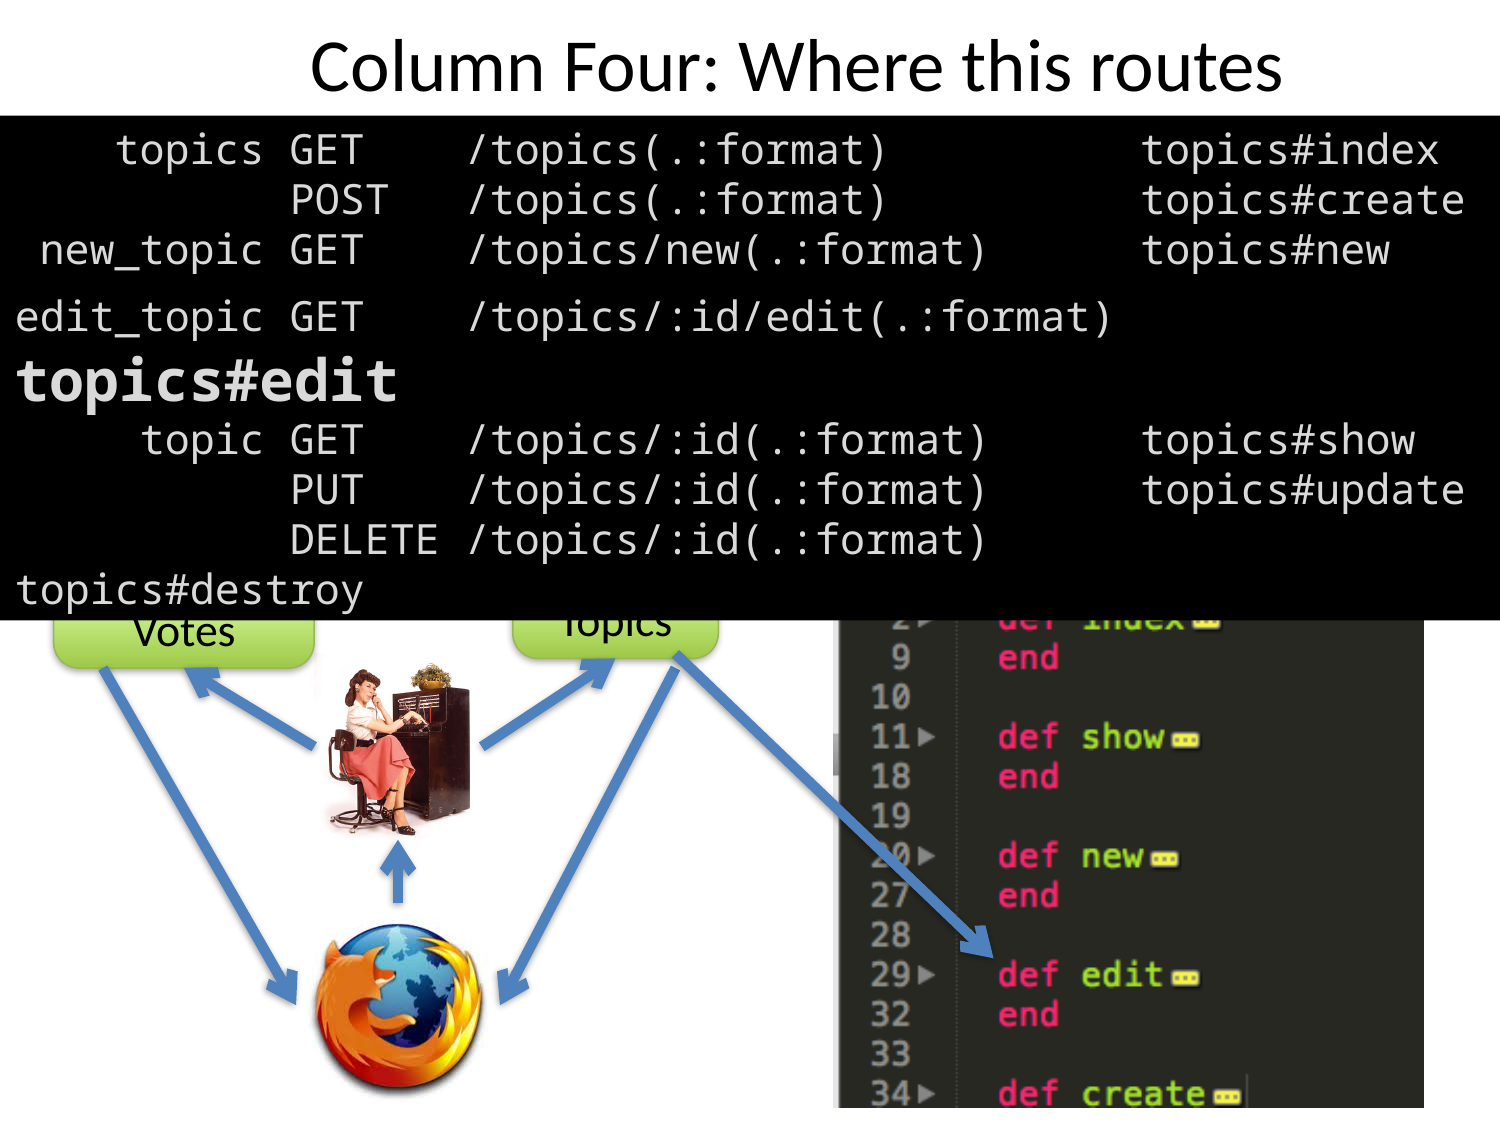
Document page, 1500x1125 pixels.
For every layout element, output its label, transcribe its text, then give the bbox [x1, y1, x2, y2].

text_box Topics [512, 621, 720, 660]
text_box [297, 667, 315, 747]
picture [295, 902, 501, 1108]
picture [313, 653, 482, 840]
text_box Column Four: Where this routes [296, 9, 1367, 115]
text_box topics GET /topics(.:format) topics#index POST /topics(.:format) topics#create new_topic GET /topics/new(.:format) topics#new edit_topic GET /topics/:id/edit(.:format) topics#edit topic GET /topics/:id(.:format) topics#show PUT /topics/:id(.:format) topics#update DELETE /topics/:id(.:format) topics#destroy [0, 115, 1500, 621]
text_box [102, 667, 297, 1006]
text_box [499, 667, 676, 1006]
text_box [675, 653, 994, 959]
text_box Votes [52, 621, 315, 669]
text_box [481, 658, 616, 747]
picture [833, 536, 1424, 1108]
